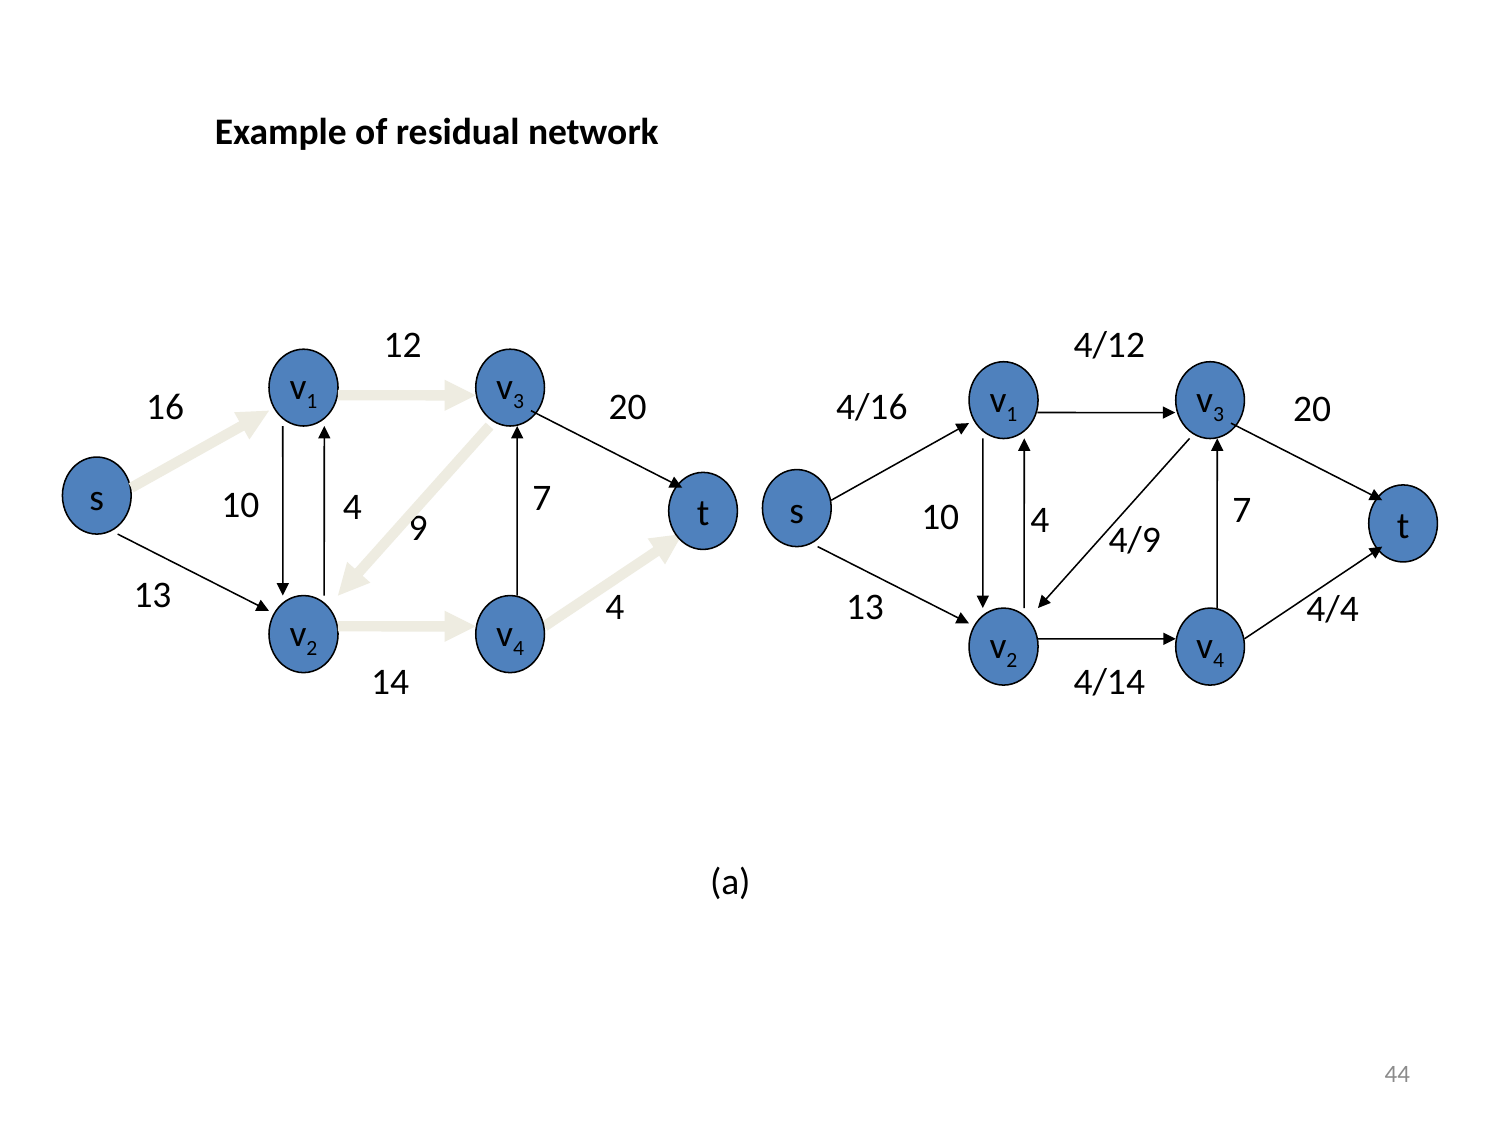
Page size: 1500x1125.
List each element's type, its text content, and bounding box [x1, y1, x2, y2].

text_box s [62, 457, 107, 535]
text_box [762, 312, 1438, 726]
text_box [112, 312, 738, 726]
text_box (a) [695, 849, 766, 910]
text_box Example of residual network [199, 99, 1250, 160]
slide_number 44 [1074, 1042, 1425, 1103]
